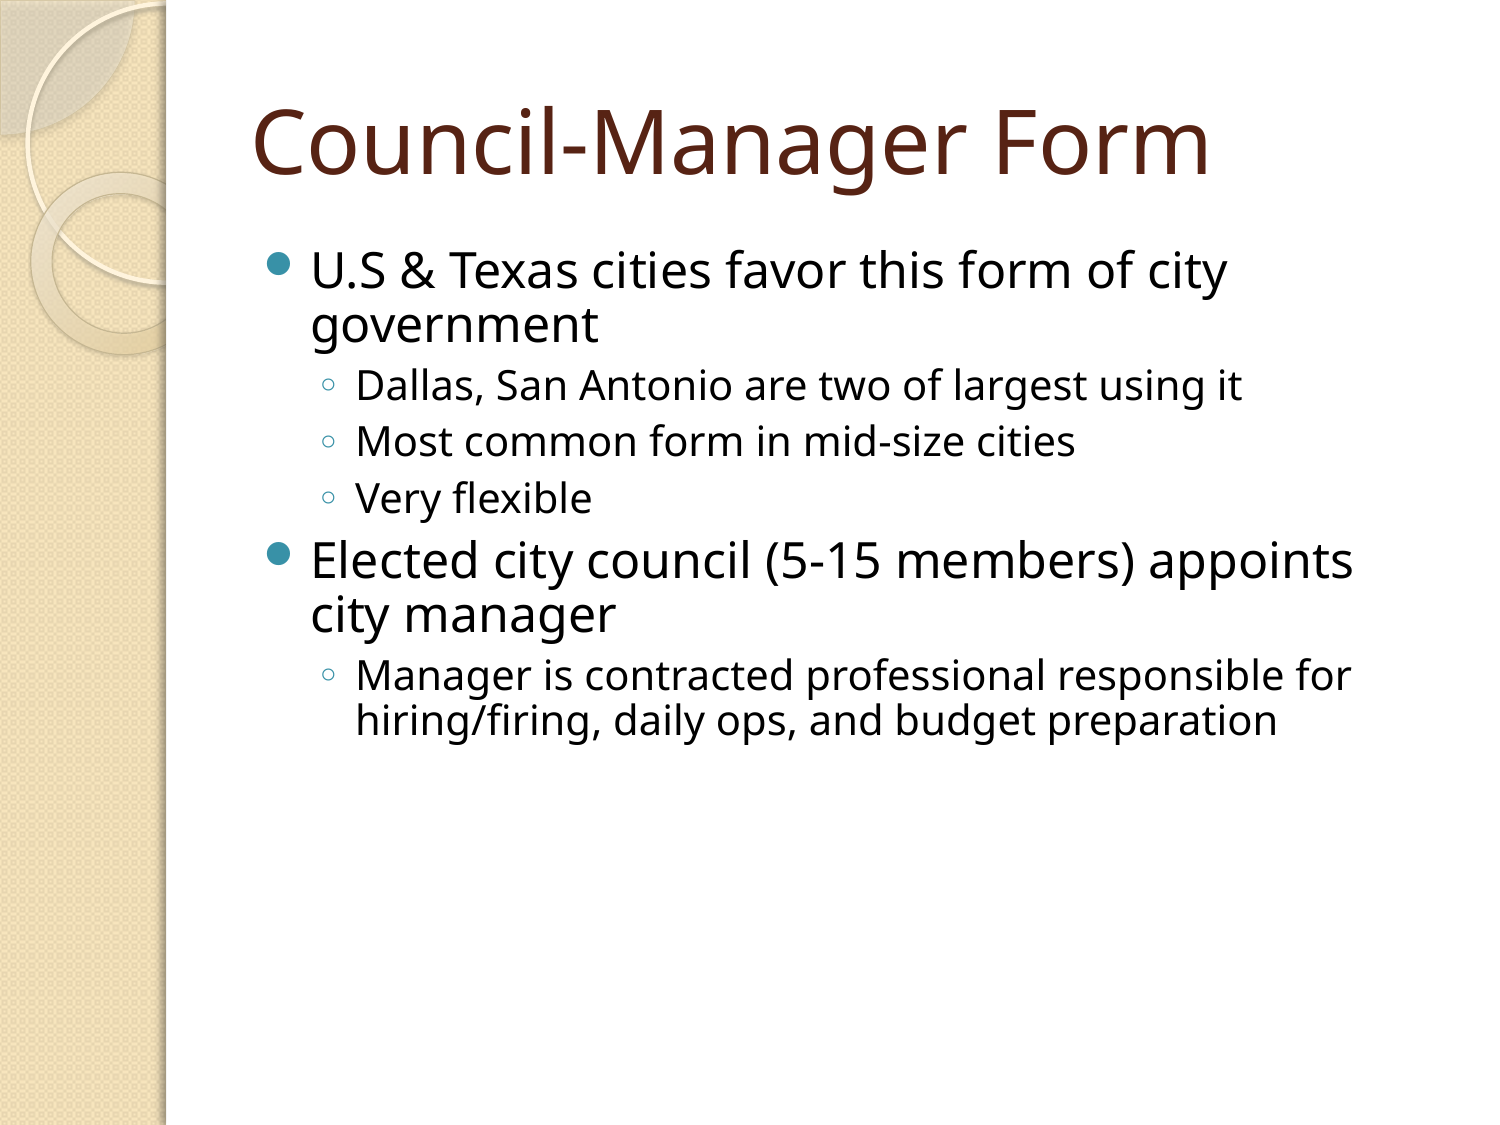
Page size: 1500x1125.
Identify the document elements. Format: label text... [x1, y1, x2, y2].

title Council-Manager Form [235, 45, 1466, 233]
list U.S & Texas cities favor this form of city government Dallas, San Antonio are two of largest using it Most common form in mid-size cities Very flexible Elected city council (5-15 members) appoints city manager Manager is contracted professional responsible for hiring/firing, daily ops, and budget preparation [235, 237, 1466, 1125]
